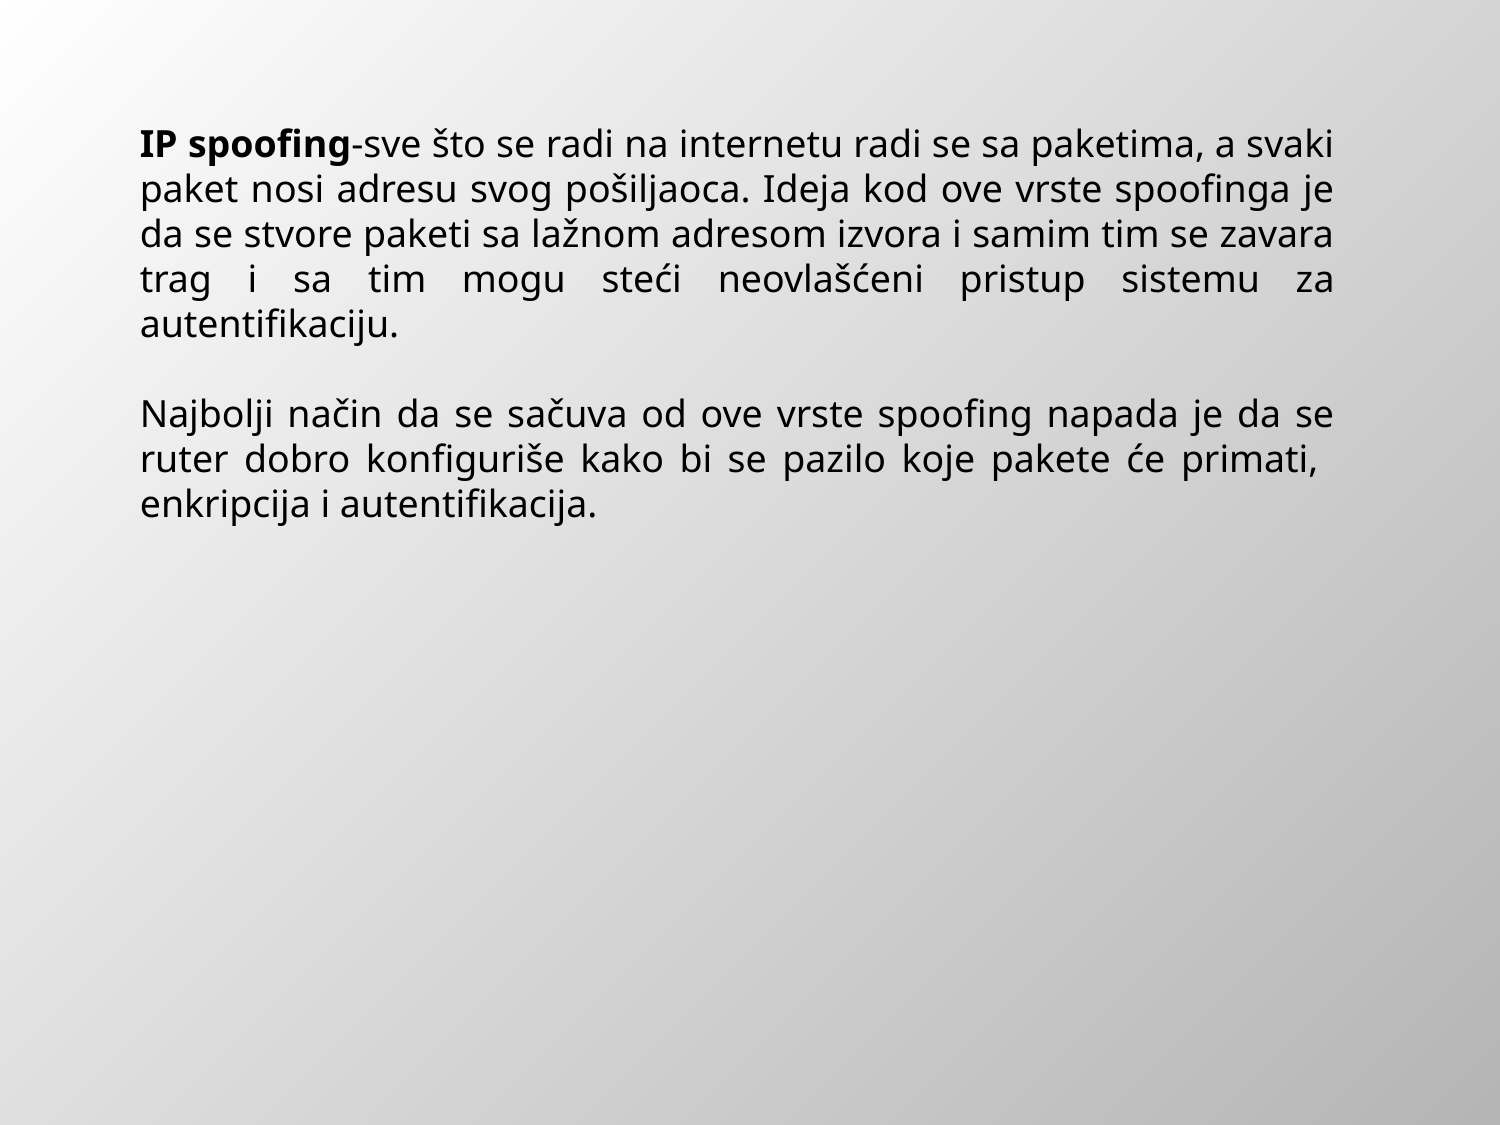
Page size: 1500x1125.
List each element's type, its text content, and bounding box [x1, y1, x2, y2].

text_box IP spoofing-sve što se radi na internetu radi se sa paketima, a svaki paket nosi adresu svog pošiljaoca. Ideja kod ove vrste spoofinga je da se stvore paketi sa lažnom adresom izvora i samim tim se zavara trag i sa tim mogu steći neovlašćeni pristup sistemu za autentifikaciju. Najbolji način da se sačuva od ove vrste spoofing napada je da se ruter dobro konfiguriše kako bi se pazilo koje pakete će primati, enkripcija i autentifikacija. [125, 112, 1350, 633]
